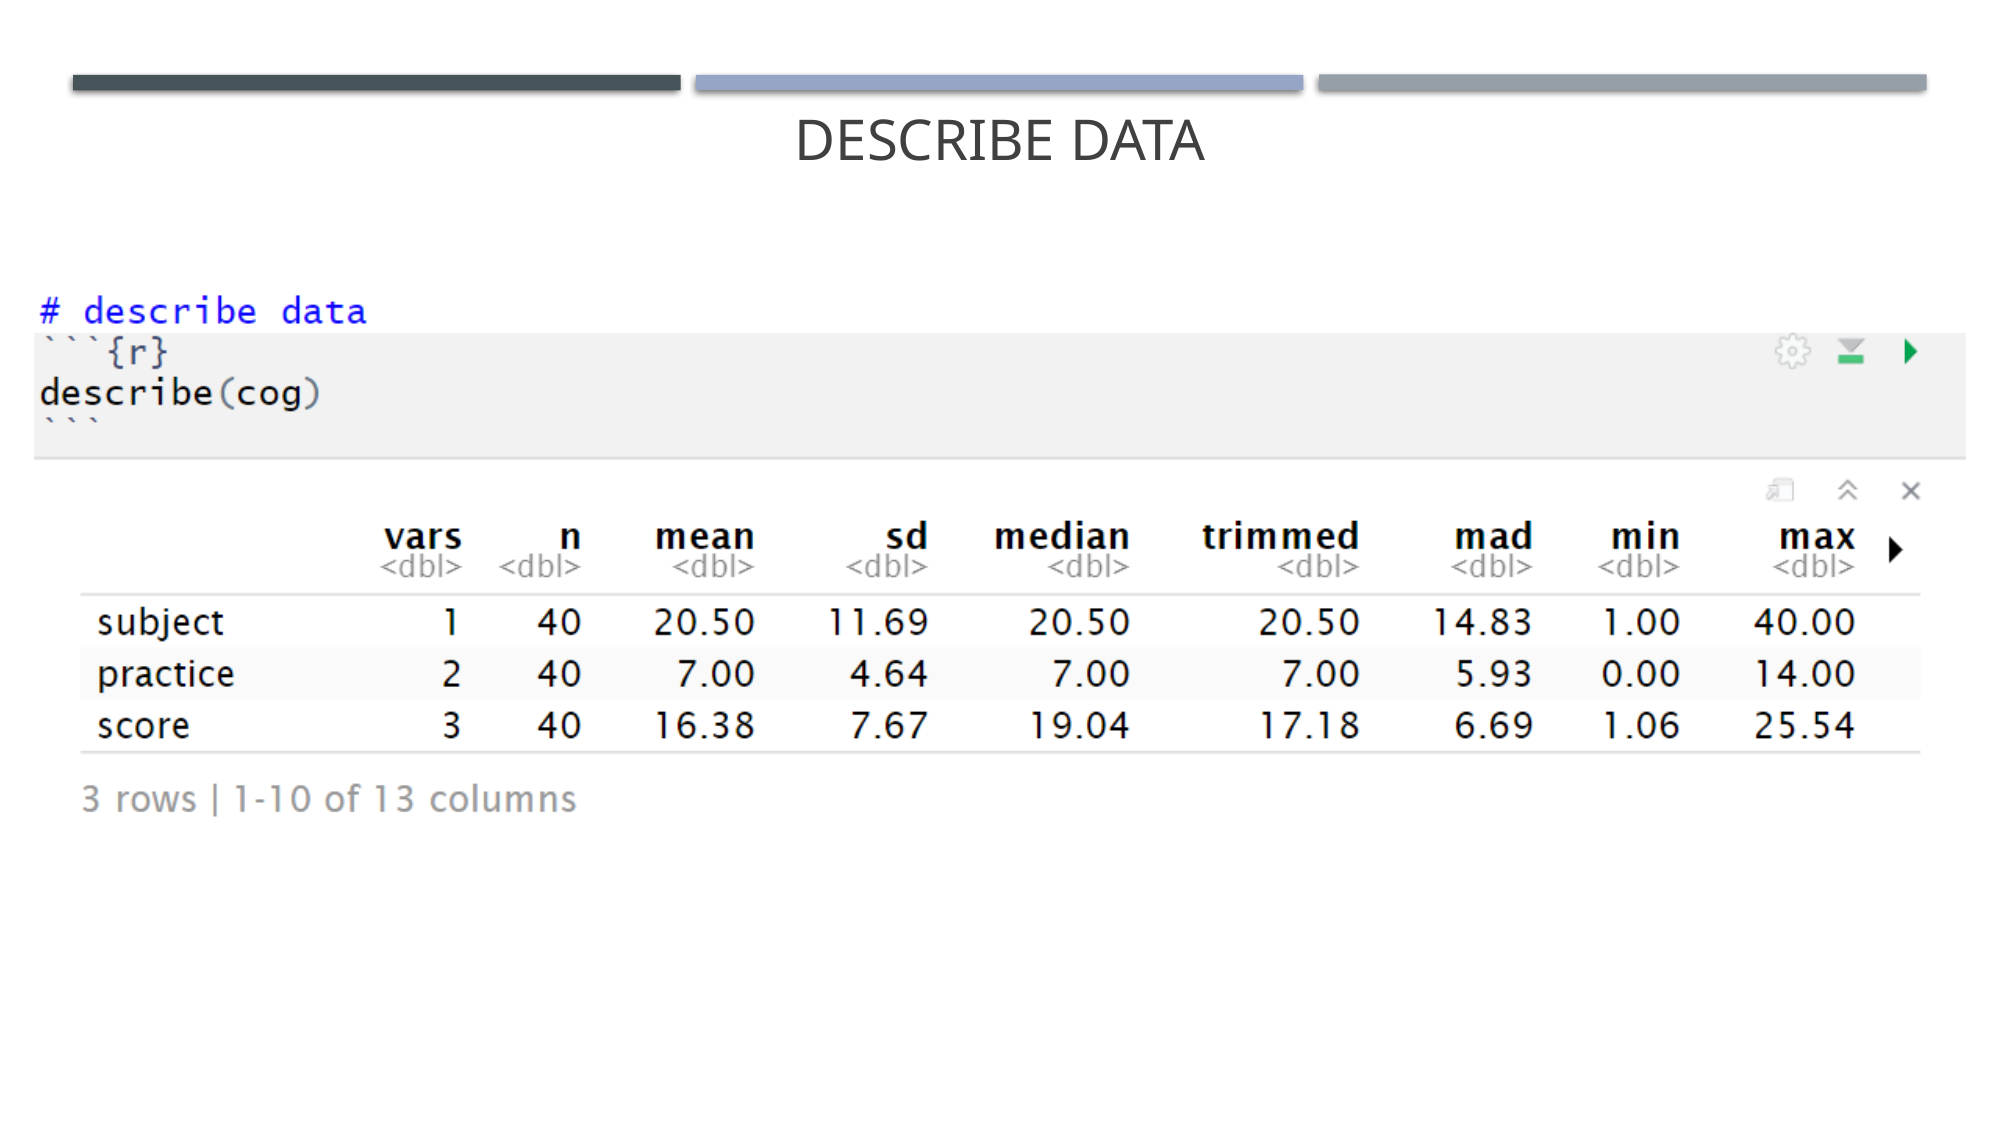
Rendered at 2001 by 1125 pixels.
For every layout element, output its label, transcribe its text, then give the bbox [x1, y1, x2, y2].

title Describe data [68, 97, 1932, 223]
picture [33, 279, 1967, 845]
